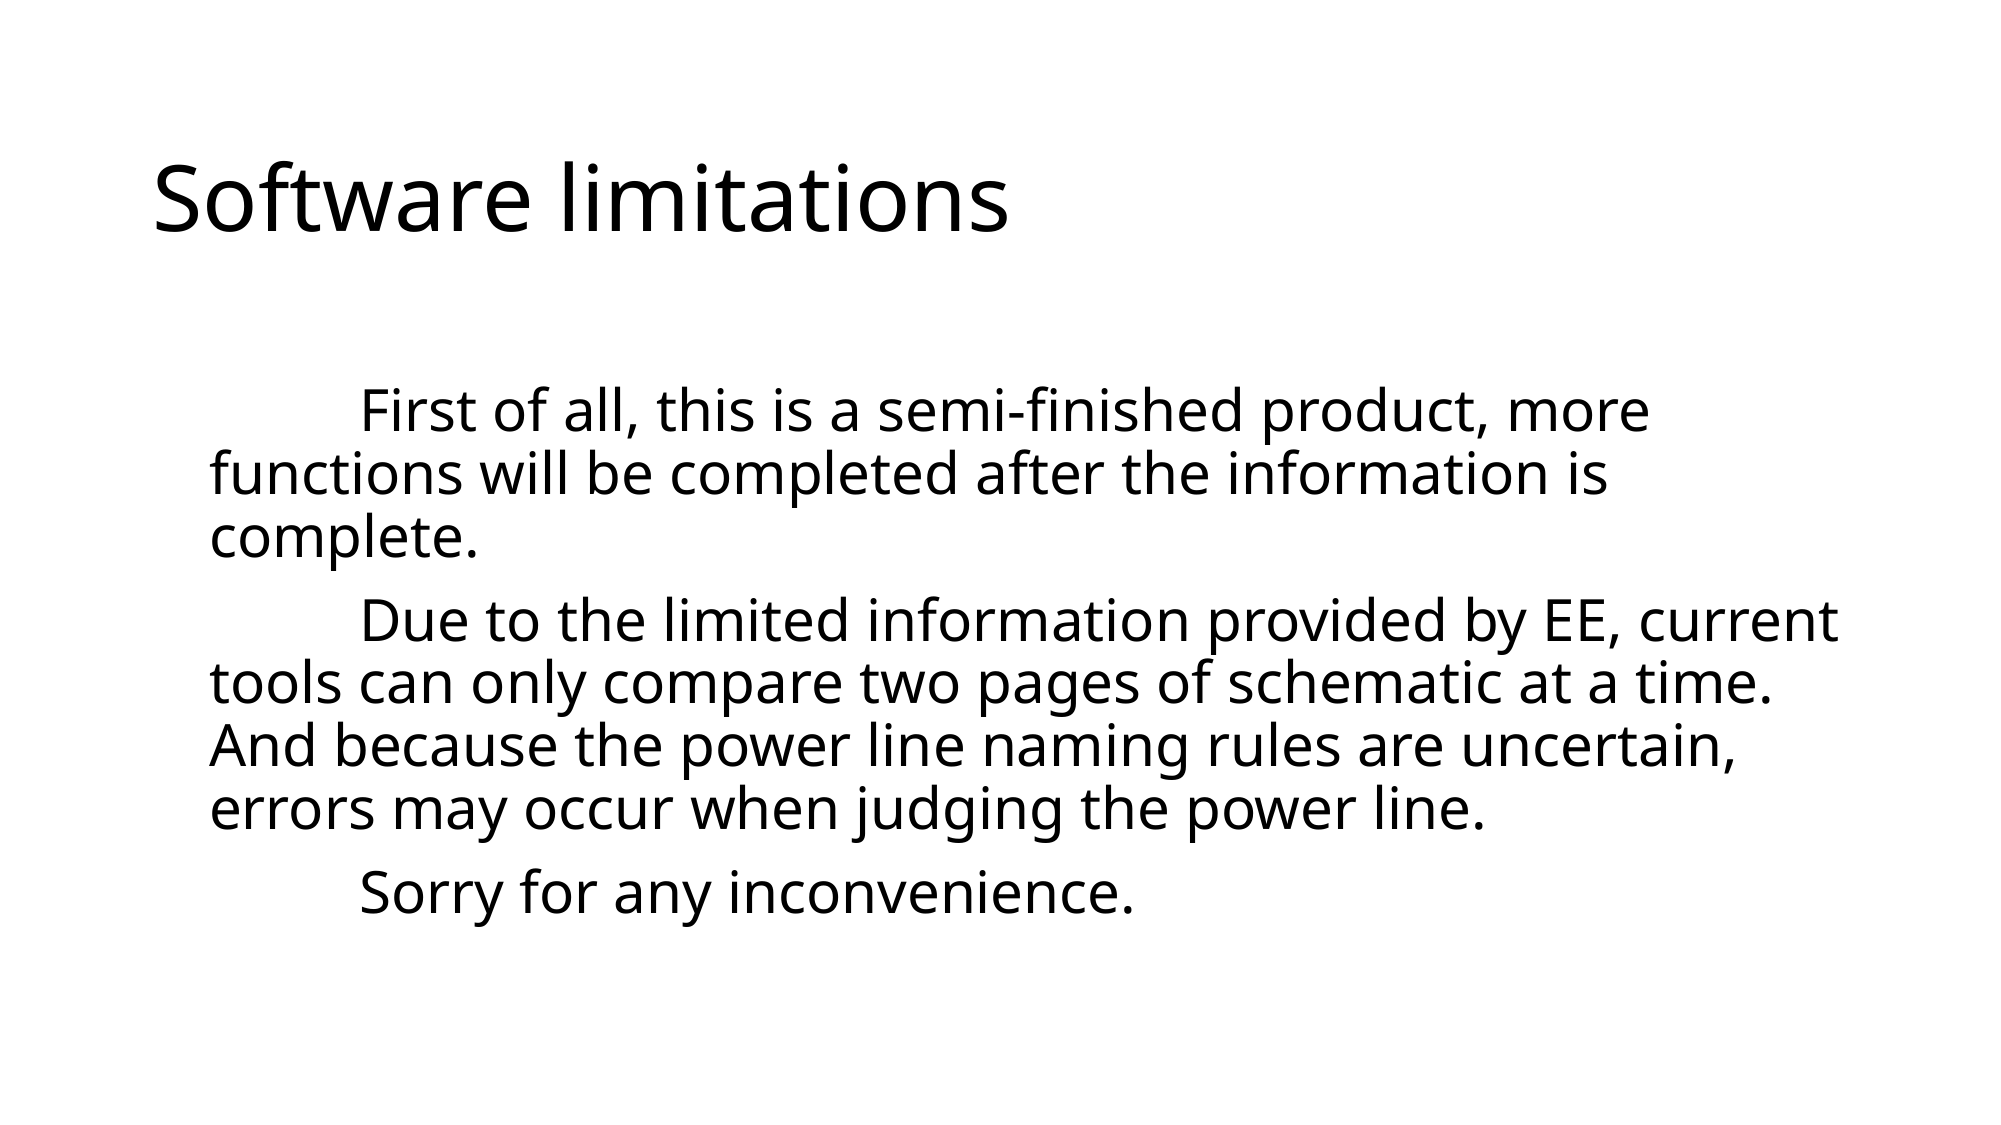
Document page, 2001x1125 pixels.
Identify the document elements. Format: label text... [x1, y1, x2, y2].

list First of all, this is a semi-finished product, more functions will be completed after the information is complete. Due to the limited information provided by EE, current tools can only compare two pages of schematic at a time. And because the power line naming rules are uncertain, errors may occur when judging the power line. Sorry for any inconvenience. [194, 374, 1863, 988]
title Software limitations [137, 93, 1863, 311]
